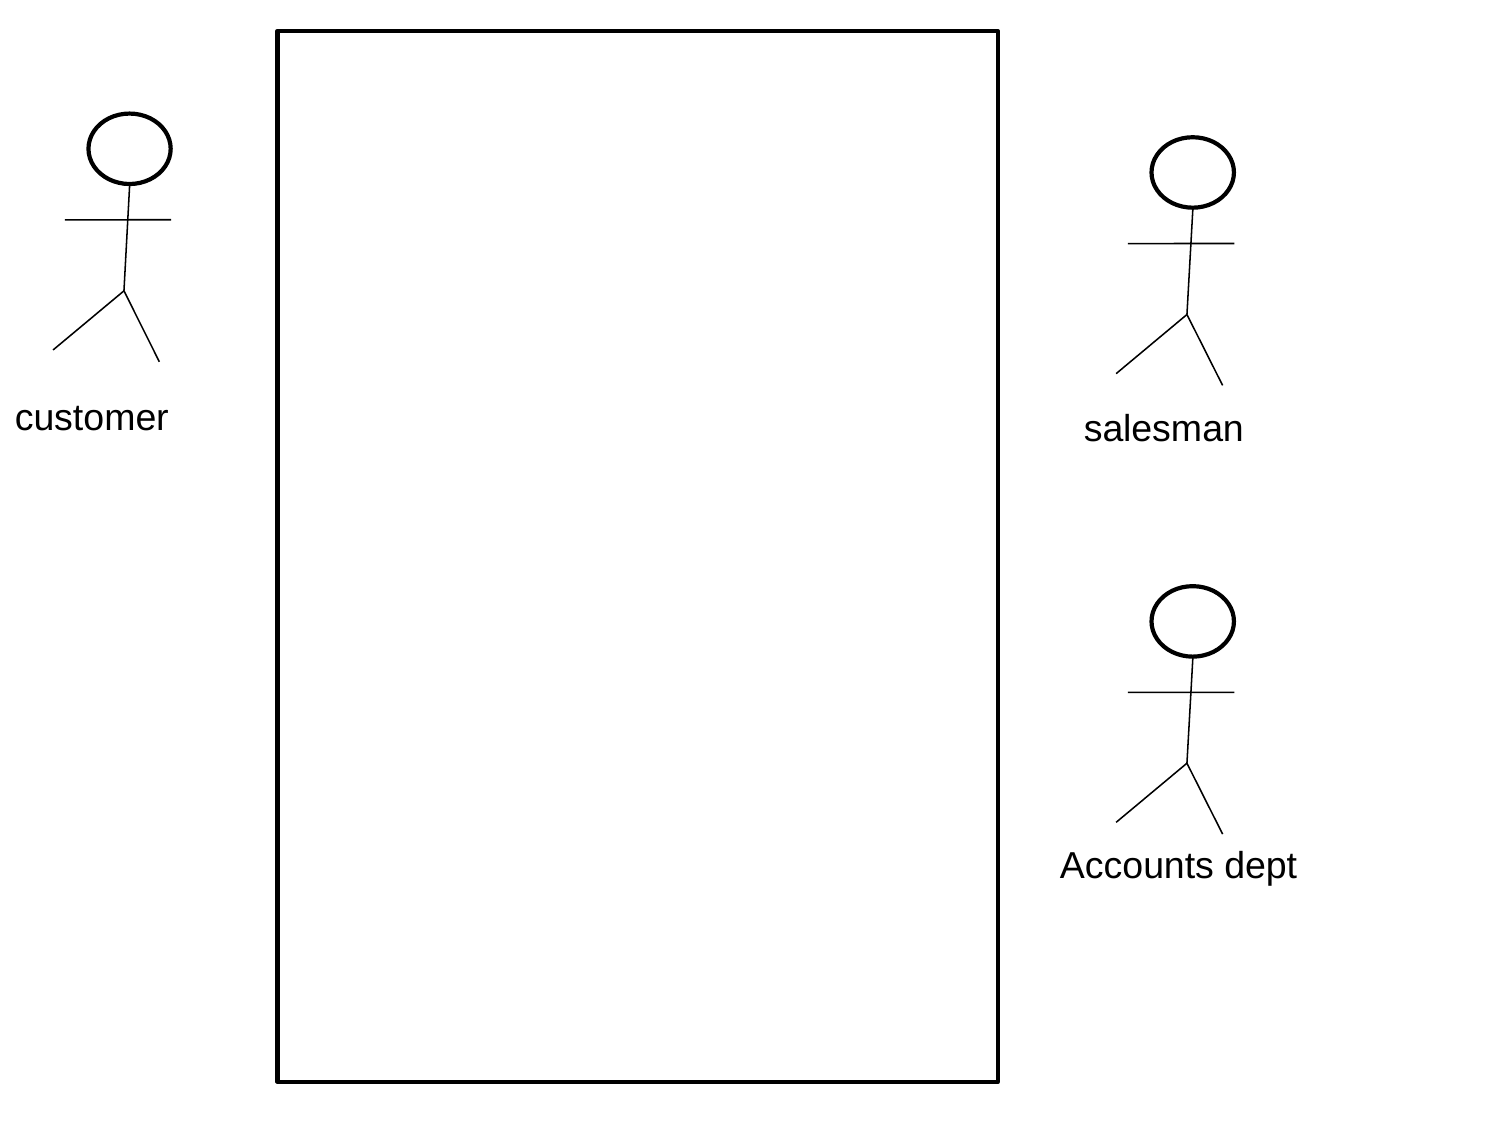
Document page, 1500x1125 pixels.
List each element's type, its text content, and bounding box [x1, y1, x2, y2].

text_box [52, 113, 172, 362]
text_box salesman [1068, 397, 1288, 457]
text_box [275, 29, 1000, 1084]
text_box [1115, 585, 1235, 835]
text_box Accounts dept [1045, 834, 1412, 894]
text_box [1115, 136, 1235, 386]
text_box customer [0, 385, 219, 446]
